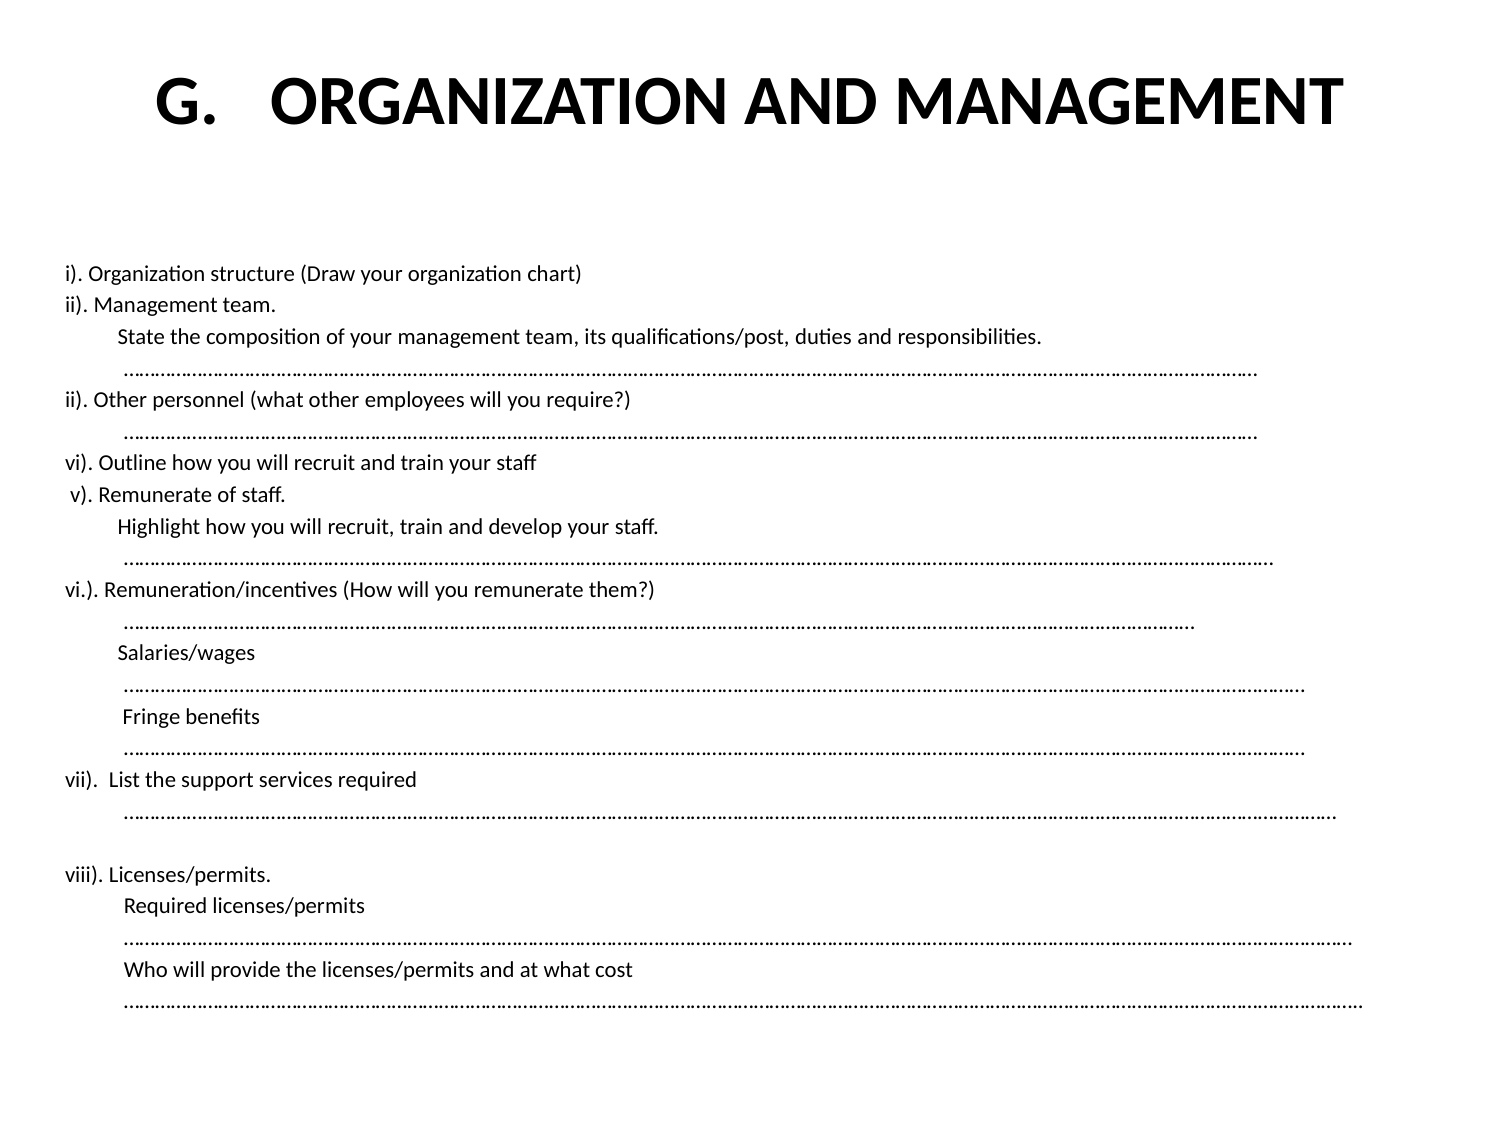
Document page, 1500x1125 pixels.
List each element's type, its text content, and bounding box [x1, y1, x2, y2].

title G. ORGANIZATION AND MANAGEMENT [75, 45, 1425, 187]
list i). Organization structure (Draw your organization chart) ii). Management team. State the composition of your management team, its qualifications/post, duties and responsibilities. ……………………………………………………………………………………………………………………………………………………………………………………………… ii). Other personnel (what other employees will you require?) ……………………………………………………………………………………………………………………………………………………………………………………………… vi). Outline how you will recruit and train your staff v). Remunerate of staff. Highlight how you will recruit, train and develop your staff. ………………………………………………………………………………………………………………………………………………………………………………………………… vi.). Remuneration/incentives (How will you remunerate them?) …………………………………………………………………………………………………………………………………………………………………………………… Salaries/wages ……………………………………………………………………………………………………………………………………………………………………………………………………… Fringe benefits ……………………………………………………………………………………………………………………………………………………………………………………………………… vii). List the support services required …………………………………………………………………………………………………………………………………………………………………………………………………………… viii). Licenses/permits. Required licenses/permits ……………………………………………………………………………………………………………………………………………………………………………………………………………… Who will provide the licenses/permits and at what cost ……………………………………………………………………………………………………………………………………………………………………………………………………………….. [50, 187, 1463, 1050]
